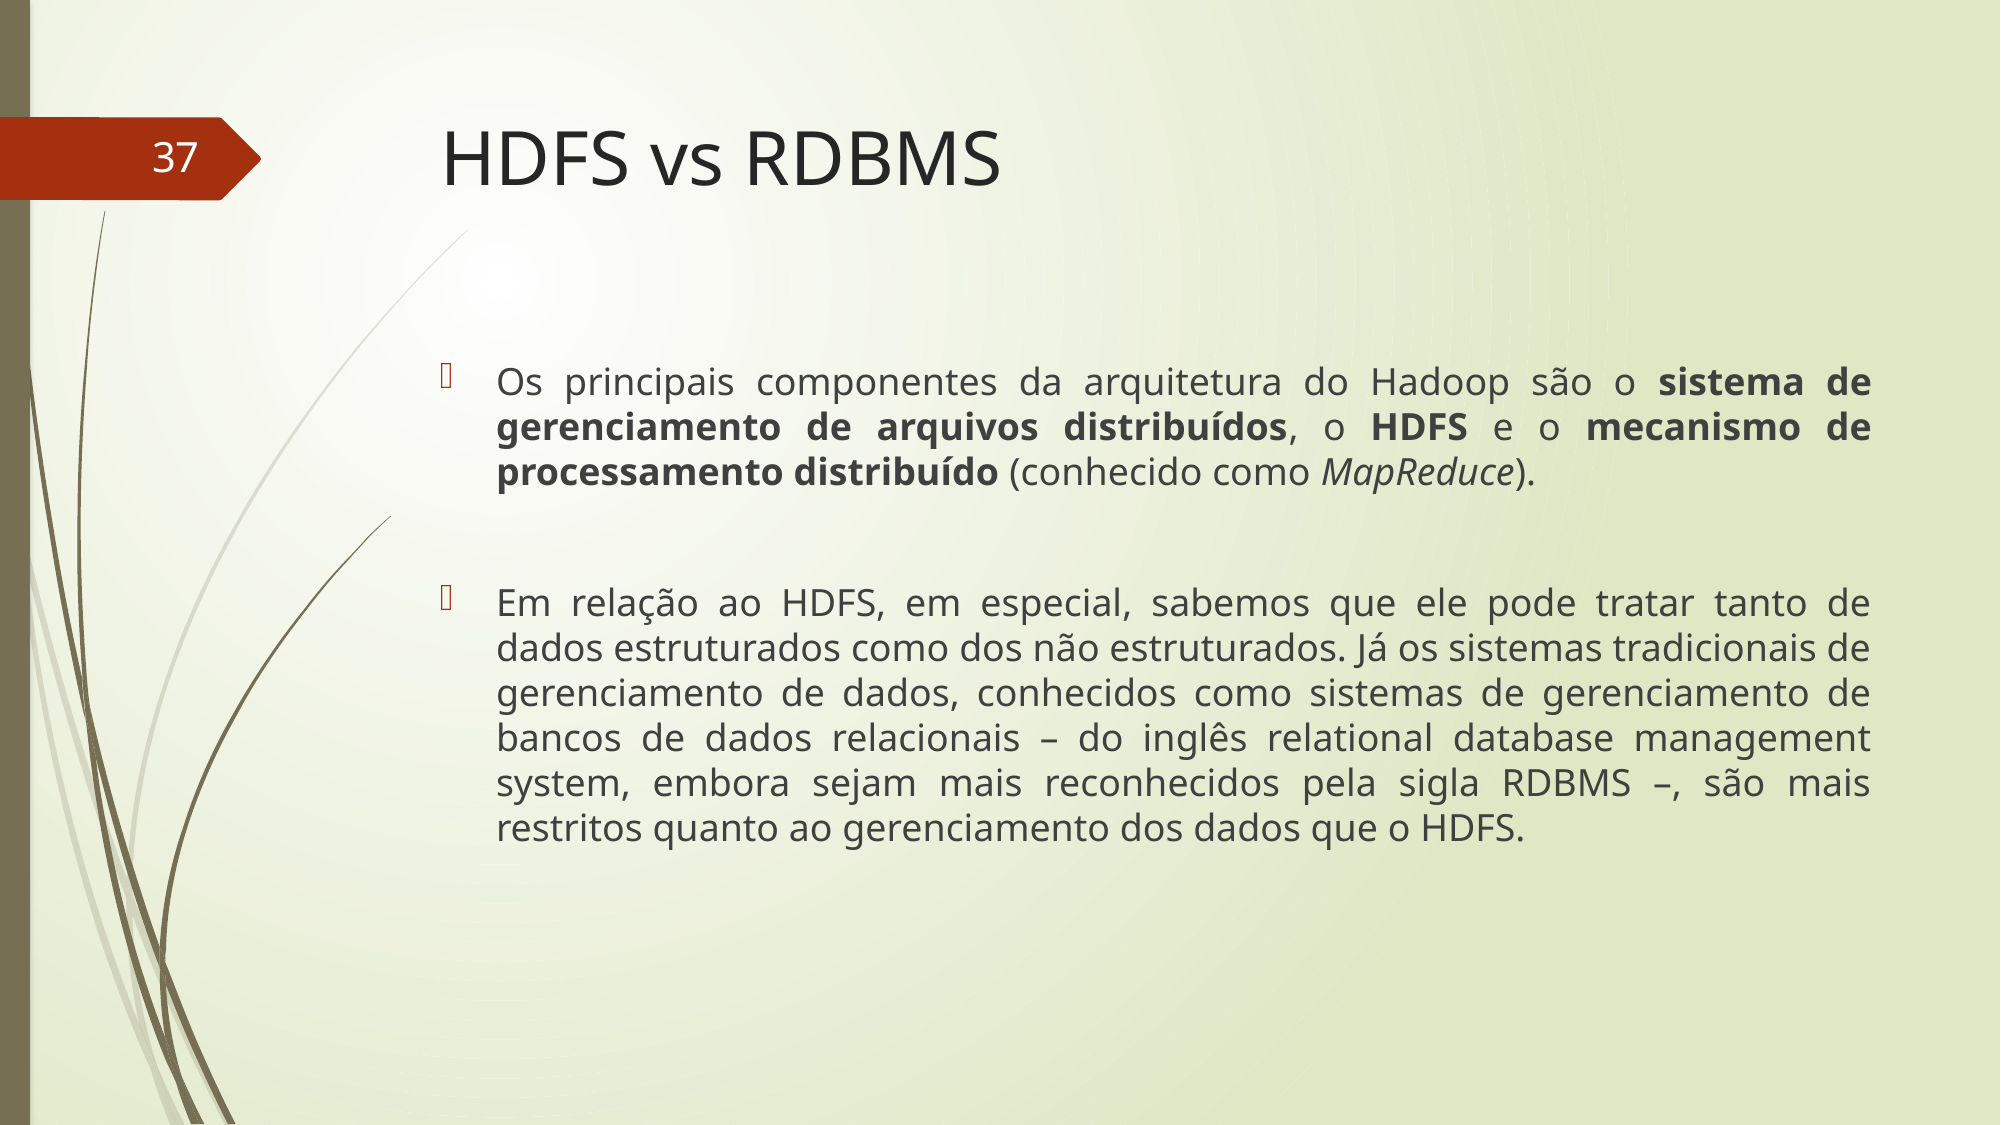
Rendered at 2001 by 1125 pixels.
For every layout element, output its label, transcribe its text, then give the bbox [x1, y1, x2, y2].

title HDFS vs RDBMS [425, 102, 1888, 313]
list Os principais componentes da arquitetura do Hadoop são o sistema de gerenciamento de arquivos distribuídos, o HDFS e o mecanismo de processamento distribuído (conhecido como MapReduce). Em relação ao HDFS, em especial, sabemos que ele pode tratar tanto de dados estruturados como dos não estruturados. Já os sistemas tradicionais de gerenciamento de dados, conhecidos como sistemas de gerenciamento de bancos de dados relacionais – do inglês relational database management system, embora sejam mais reconhecidos pela sigla RDBMS –, são mais restritos quanto ao gerenciamento dos dados que o HDFS. [424, 350, 1888, 970]
slide_number 37 [87, 129, 216, 190]
